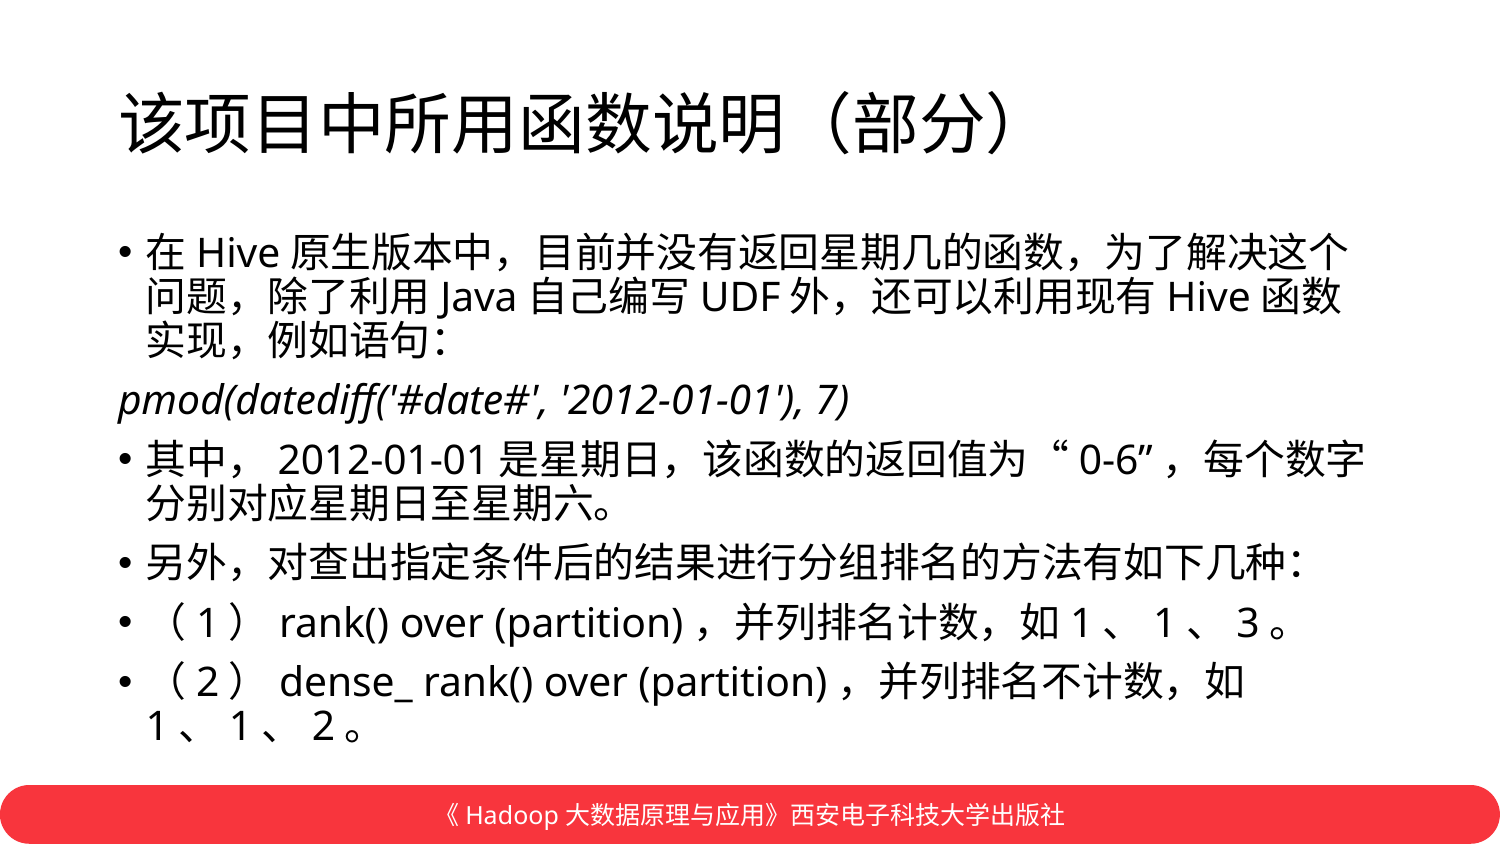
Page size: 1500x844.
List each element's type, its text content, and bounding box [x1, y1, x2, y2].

list 在Hive原生版本中，目前并没有返回星期几的函数，为了解决这个问题，除了利用Java自己编写UDF外，还可以利用现有Hive函数实现，例如语句： pmod(datediff('#date#', '2012-01-01'), 7) 其中，2012-01-01是星期日，该函数的返回值为“0-6”，每个数字分别对应星期日至星期六。 另外，对查出指定条件后的结果进行分组排名的方法有如下几种： （1）rank() over (partition)，并列排名计数，如1、1、3。 （2）dense_ rank() over (partition)，并列排名不计数，如1、1、2。 [103, 224, 1397, 760]
title 该项目中所用函数说明（部分） [103, 44, 1397, 208]
